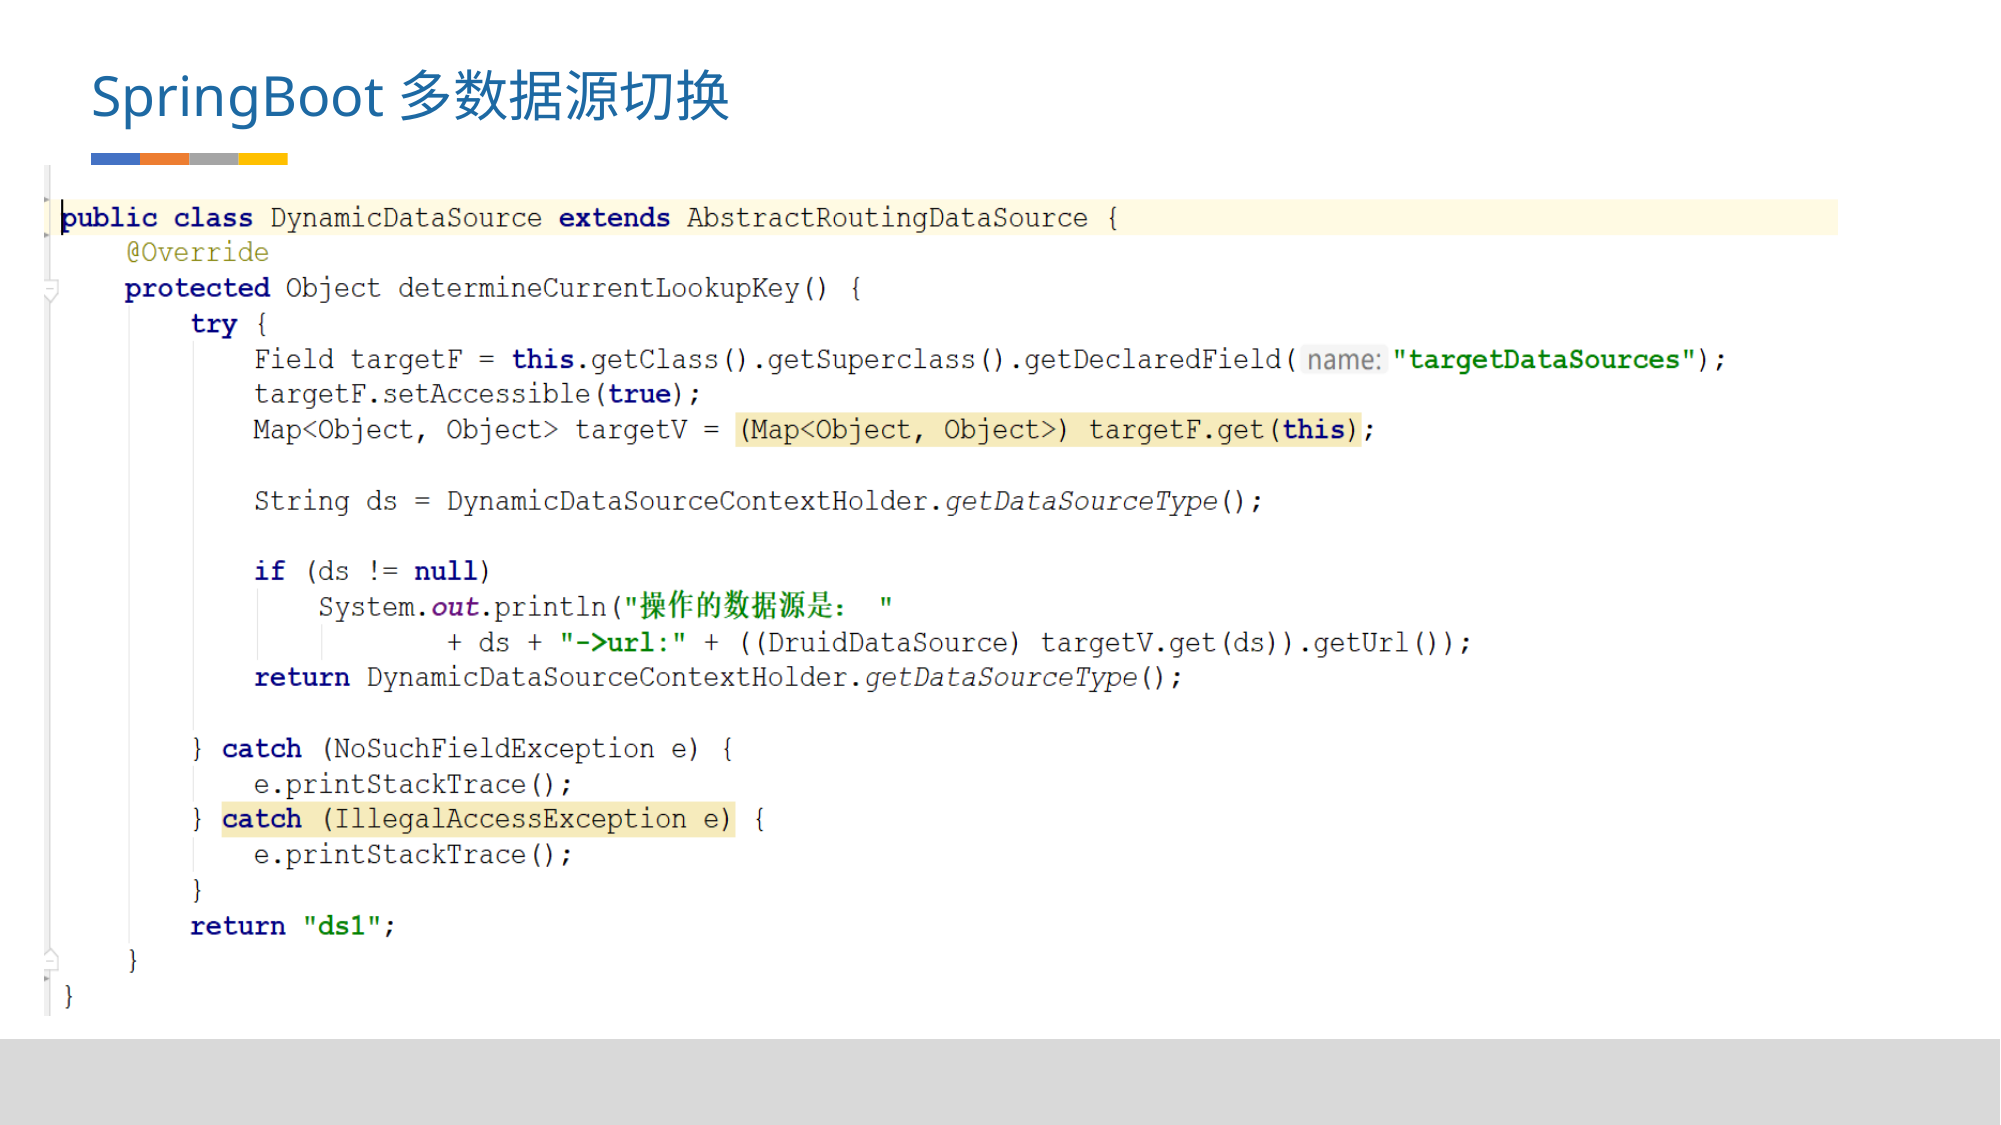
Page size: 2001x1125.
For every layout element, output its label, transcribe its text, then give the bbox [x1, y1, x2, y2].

picture [44, 165, 1838, 1016]
text_box SpringBoot多数据源切换 [90, 60, 874, 128]
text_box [90, 152, 288, 165]
